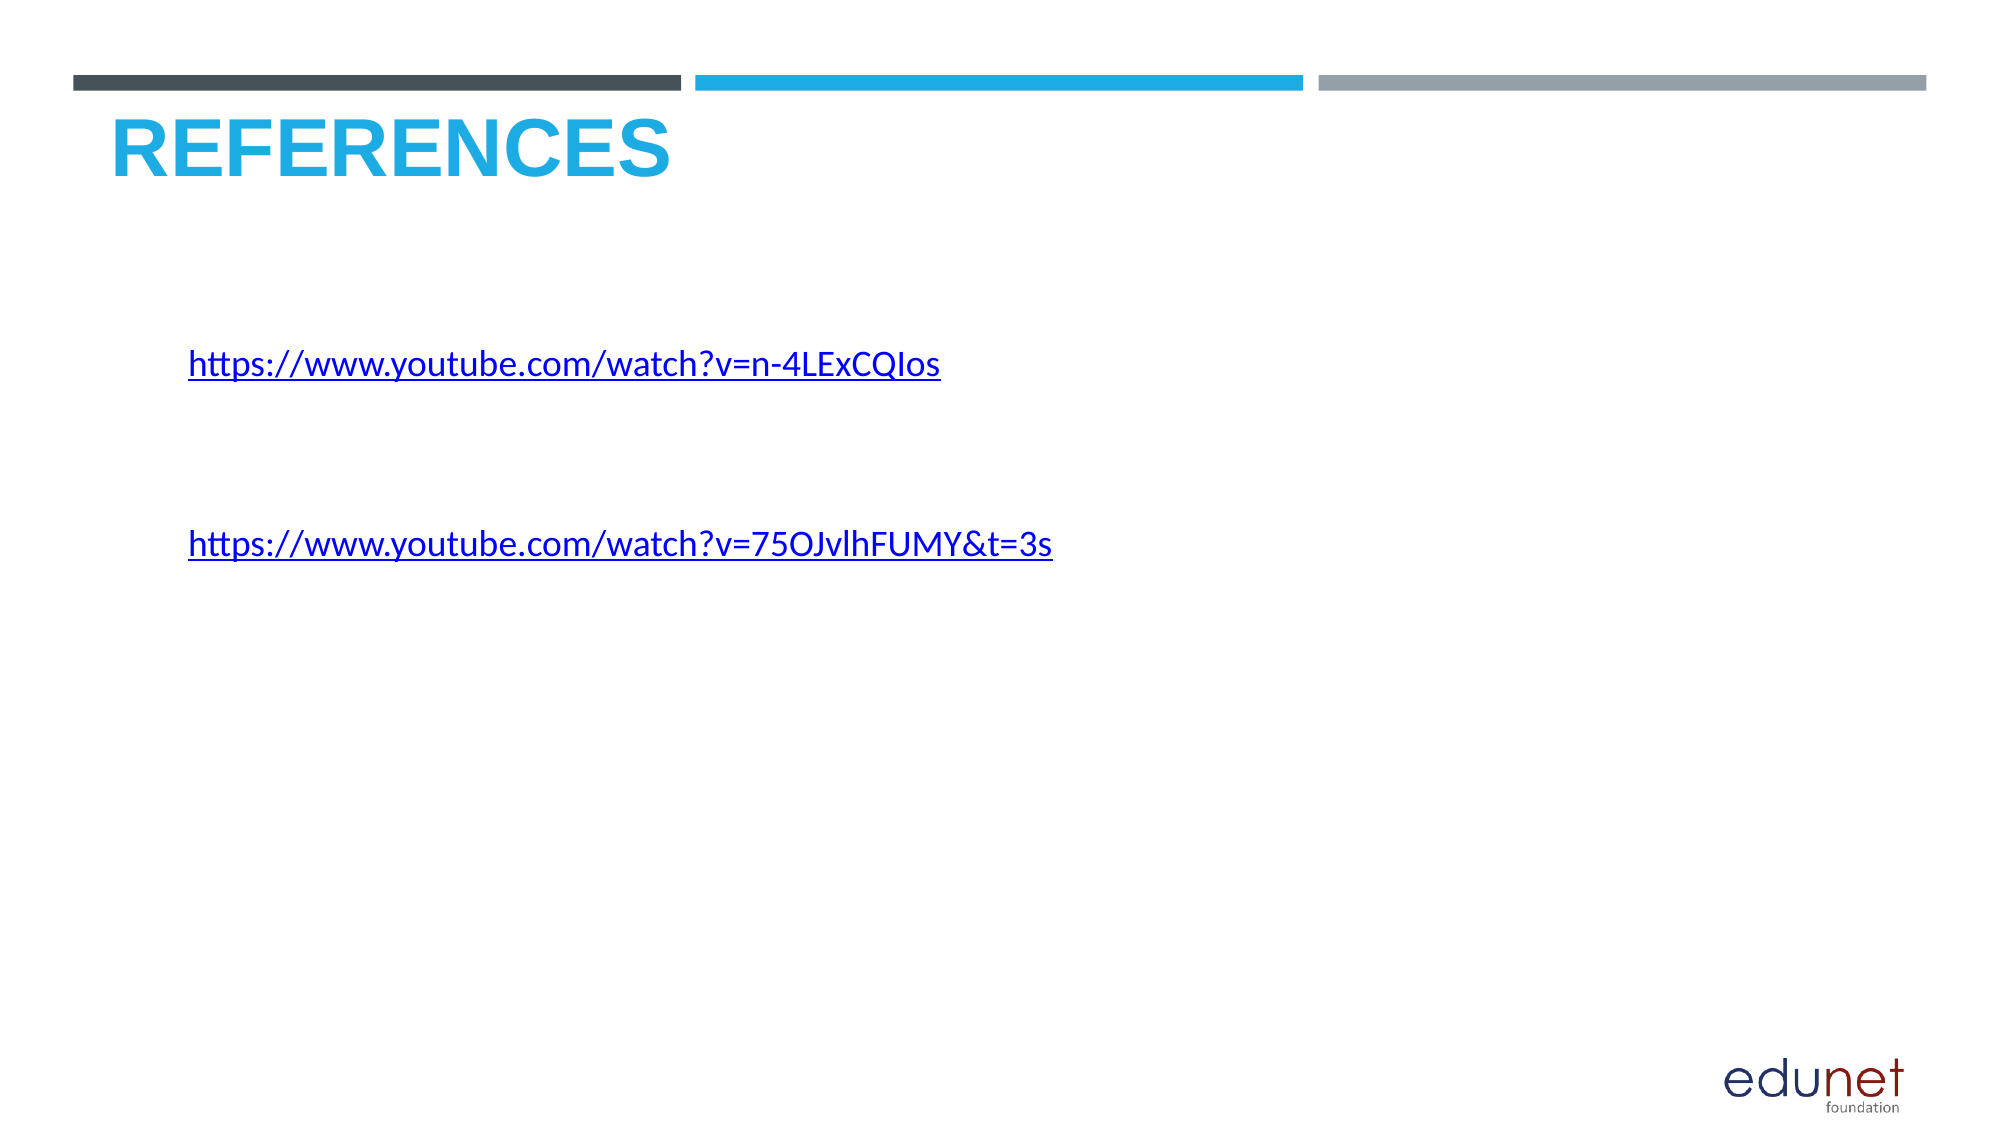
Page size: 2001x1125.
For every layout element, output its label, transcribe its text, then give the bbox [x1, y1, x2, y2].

picture [1724, 1057, 1904, 1113]
title REFERENCES [108, 91, 675, 282]
text_box https://www.youtube.com/watch?v=n-4LExCQIos https://www.youtube.com/watch?v=75OJvlhFUMY&t=3s [173, 331, 1236, 617]
